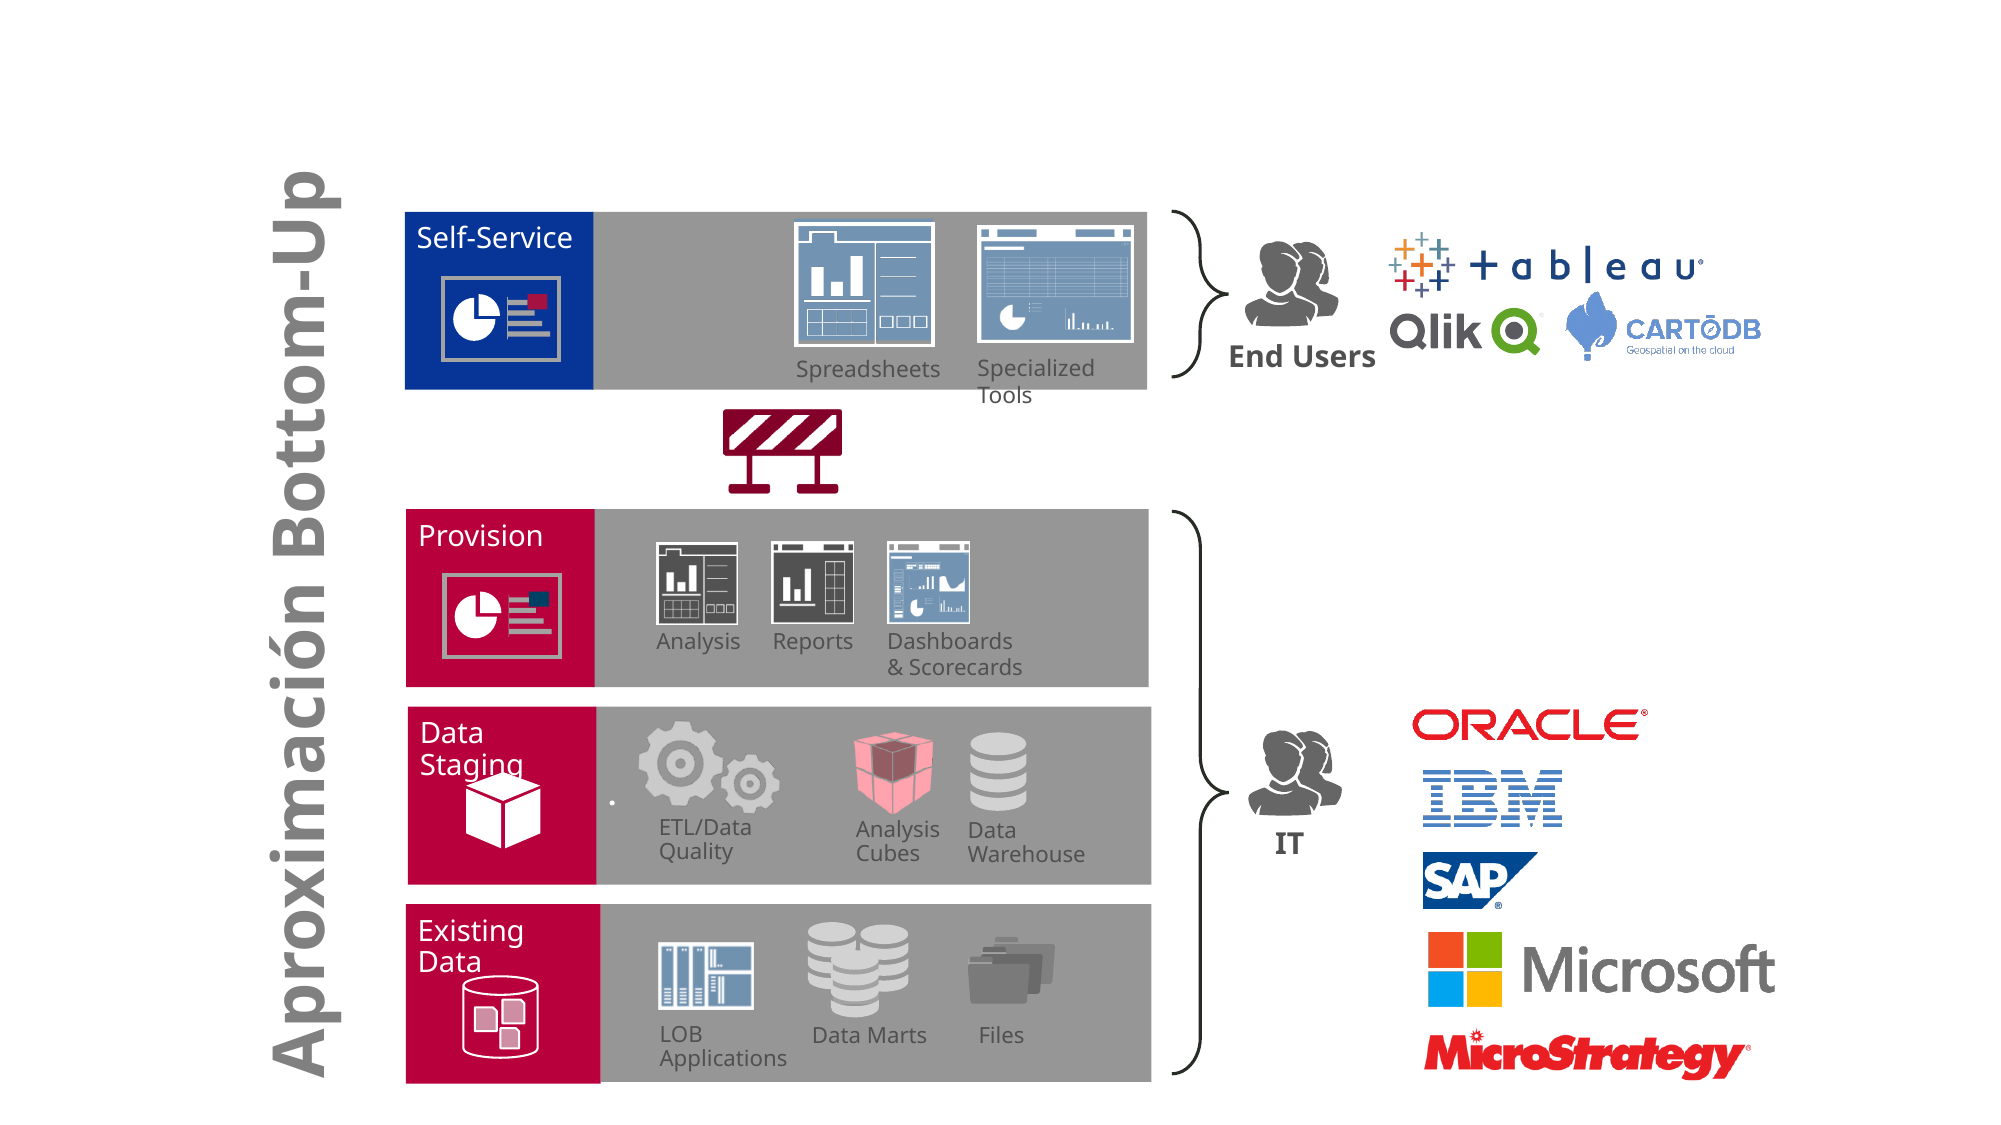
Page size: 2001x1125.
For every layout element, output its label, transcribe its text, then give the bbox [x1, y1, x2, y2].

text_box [658, 922, 1087, 1072]
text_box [645, 697, 1127, 868]
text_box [794, 218, 1142, 383]
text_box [405, 903, 1152, 1084]
text_box [1171, 209, 1228, 379]
picture [723, 392, 841, 510]
text_box Aproximación Bottom-Up [245, 141, 337, 1106]
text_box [1380, 706, 1822, 1081]
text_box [1228, 239, 1418, 374]
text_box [407, 706, 1152, 885]
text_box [1364, 232, 1771, 389]
text_box [1171, 509, 1229, 1076]
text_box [404, 211, 1148, 390]
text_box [1247, 728, 1465, 861]
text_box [656, 541, 1085, 681]
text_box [406, 509, 1149, 688]
